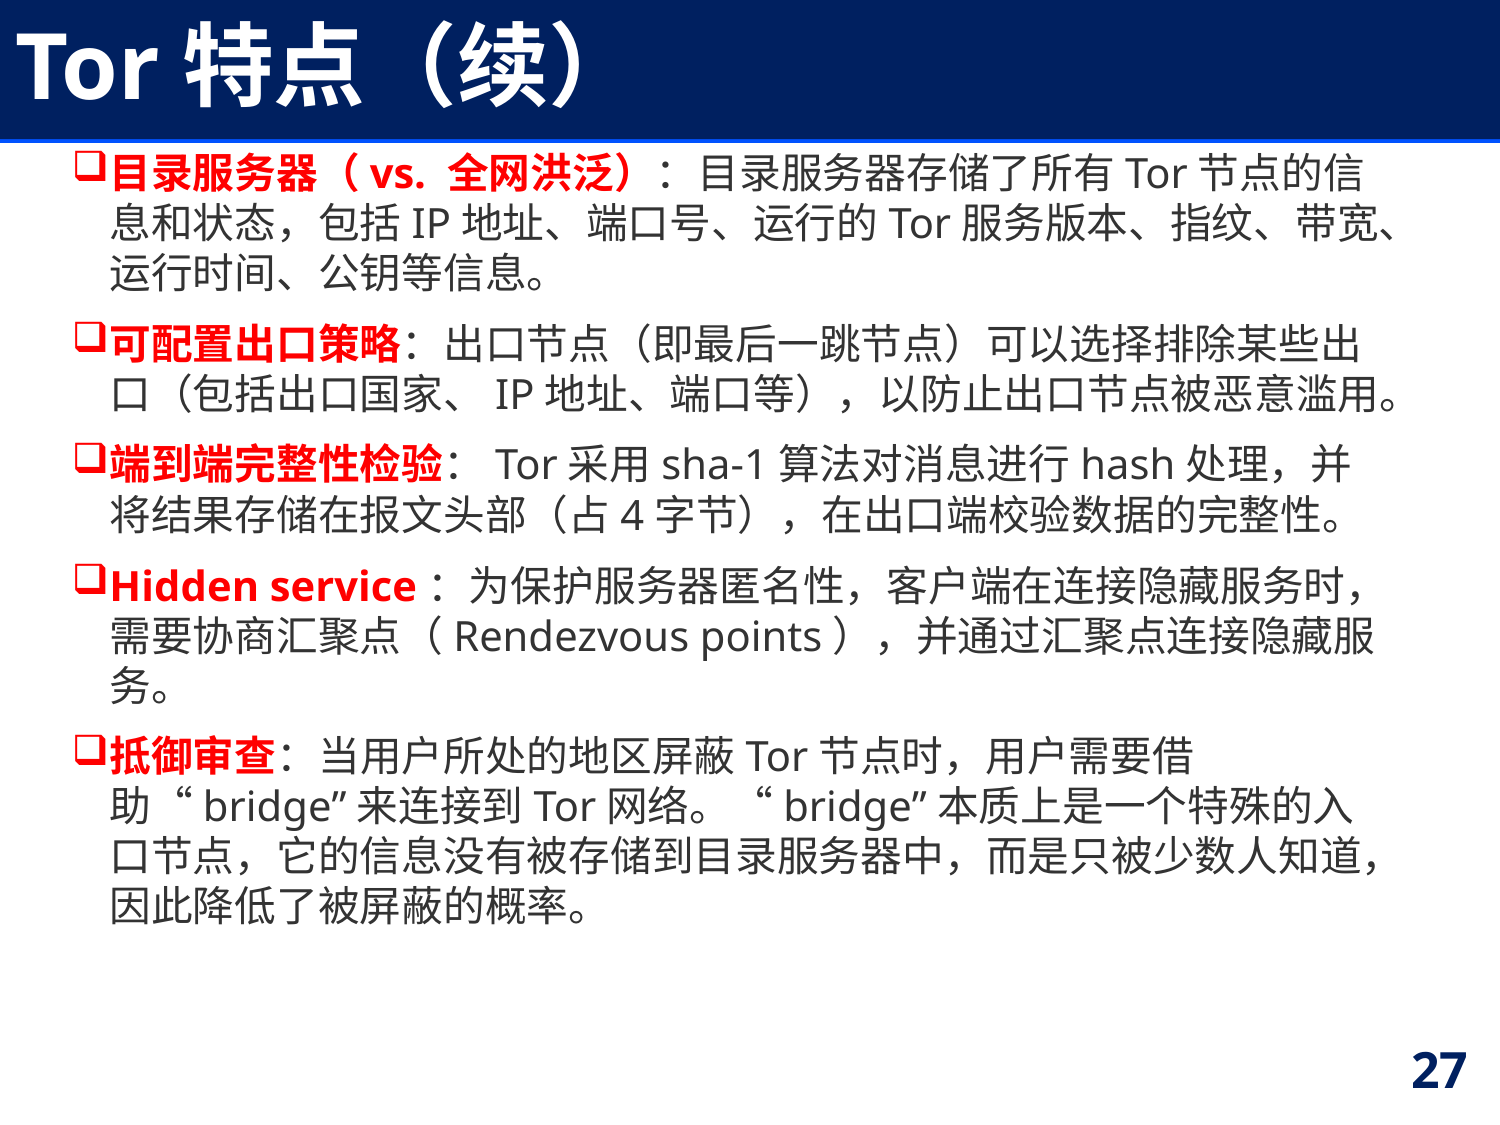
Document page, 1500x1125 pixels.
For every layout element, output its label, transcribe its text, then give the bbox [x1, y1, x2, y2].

title Tor特点（续） [0, 0, 1500, 140]
slide_number 27 [1145, 1042, 1484, 1103]
list 目录服务器（vs. 全网洪泛）：目录服务器存储了所有Tor节点的信息和状态，包括IP地址、端口号、运行的Tor服务版本、指纹、带宽、运行时间、公钥等信息。 可配置出口策略：出口节点（即最后一跳节点）可以选择排除某些出口（包括出口国家、IP地址、端口等），以防止出口节点被恶意滥用。 端到端完整性检验：Tor采用sha-1算法对消息进行hash处理，并将结果存储在报文头部（占4字节），在出口端校验数据的完整性。 Hidden service：为保护服务器匿名性，客户端在连接隐藏服务时，需要协商汇聚点（Rendezvous points），并通过汇聚点连接隐藏服务。 抵御审查：当用户所处的地区屏蔽Tor节点时，用户需要借助“bridge”来连接到Tor网络。“bridge”本质上是一个特殊的入口节点，它的信息没有被存储到目录服务器中，而是只被少数人知道，因此降低了被屏蔽的概率。 [56, 139, 1397, 1103]
